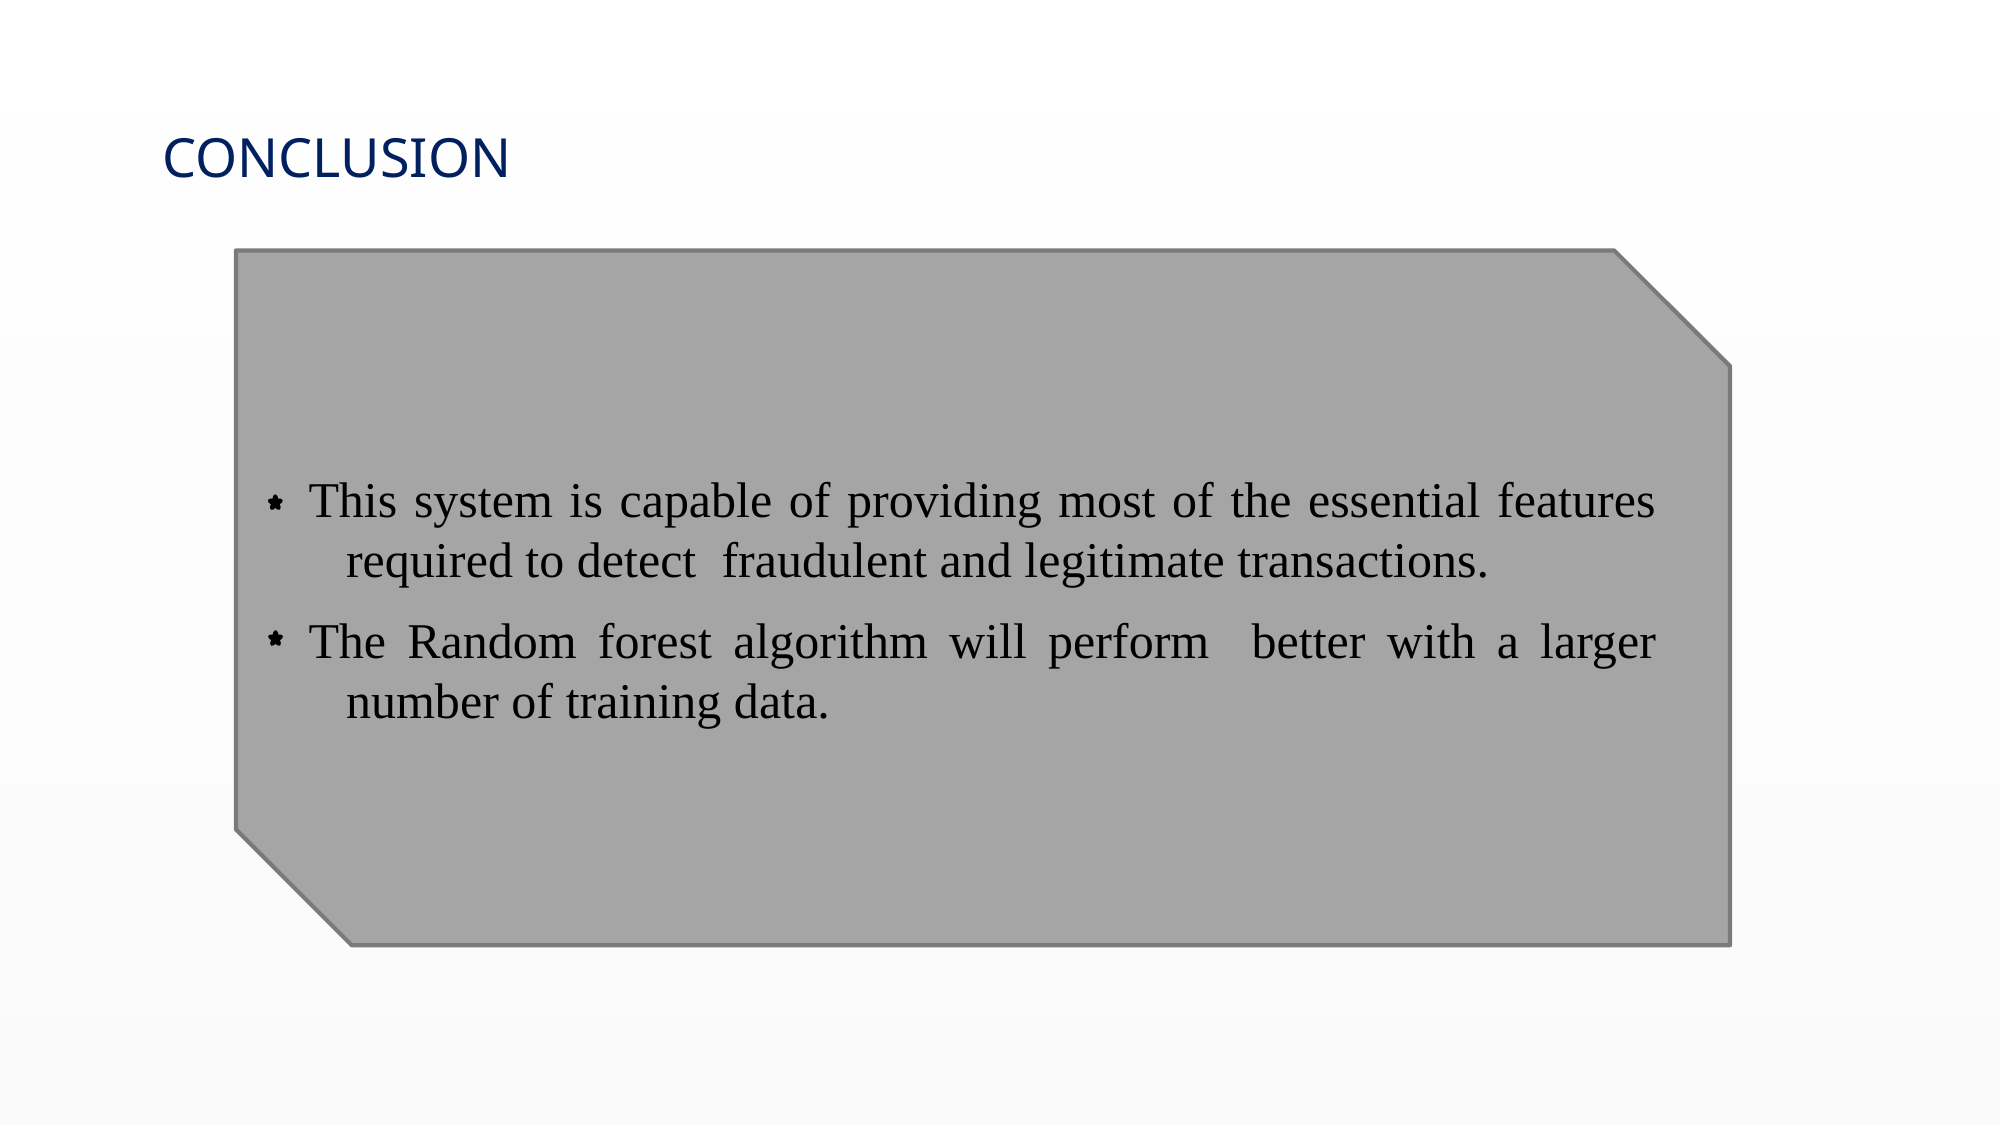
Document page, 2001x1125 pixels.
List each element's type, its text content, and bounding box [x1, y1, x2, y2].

text_box [268, 630, 283, 646]
text_box [267, 494, 283, 510]
text_box This system is capable of providing most of the essential features required to detect fraudulent and legitimate transactions. The Random forest algorithm will perform better with a larger number of training data. [233, 248, 1733, 948]
title CONCLUSION [88, 122, 586, 197]
